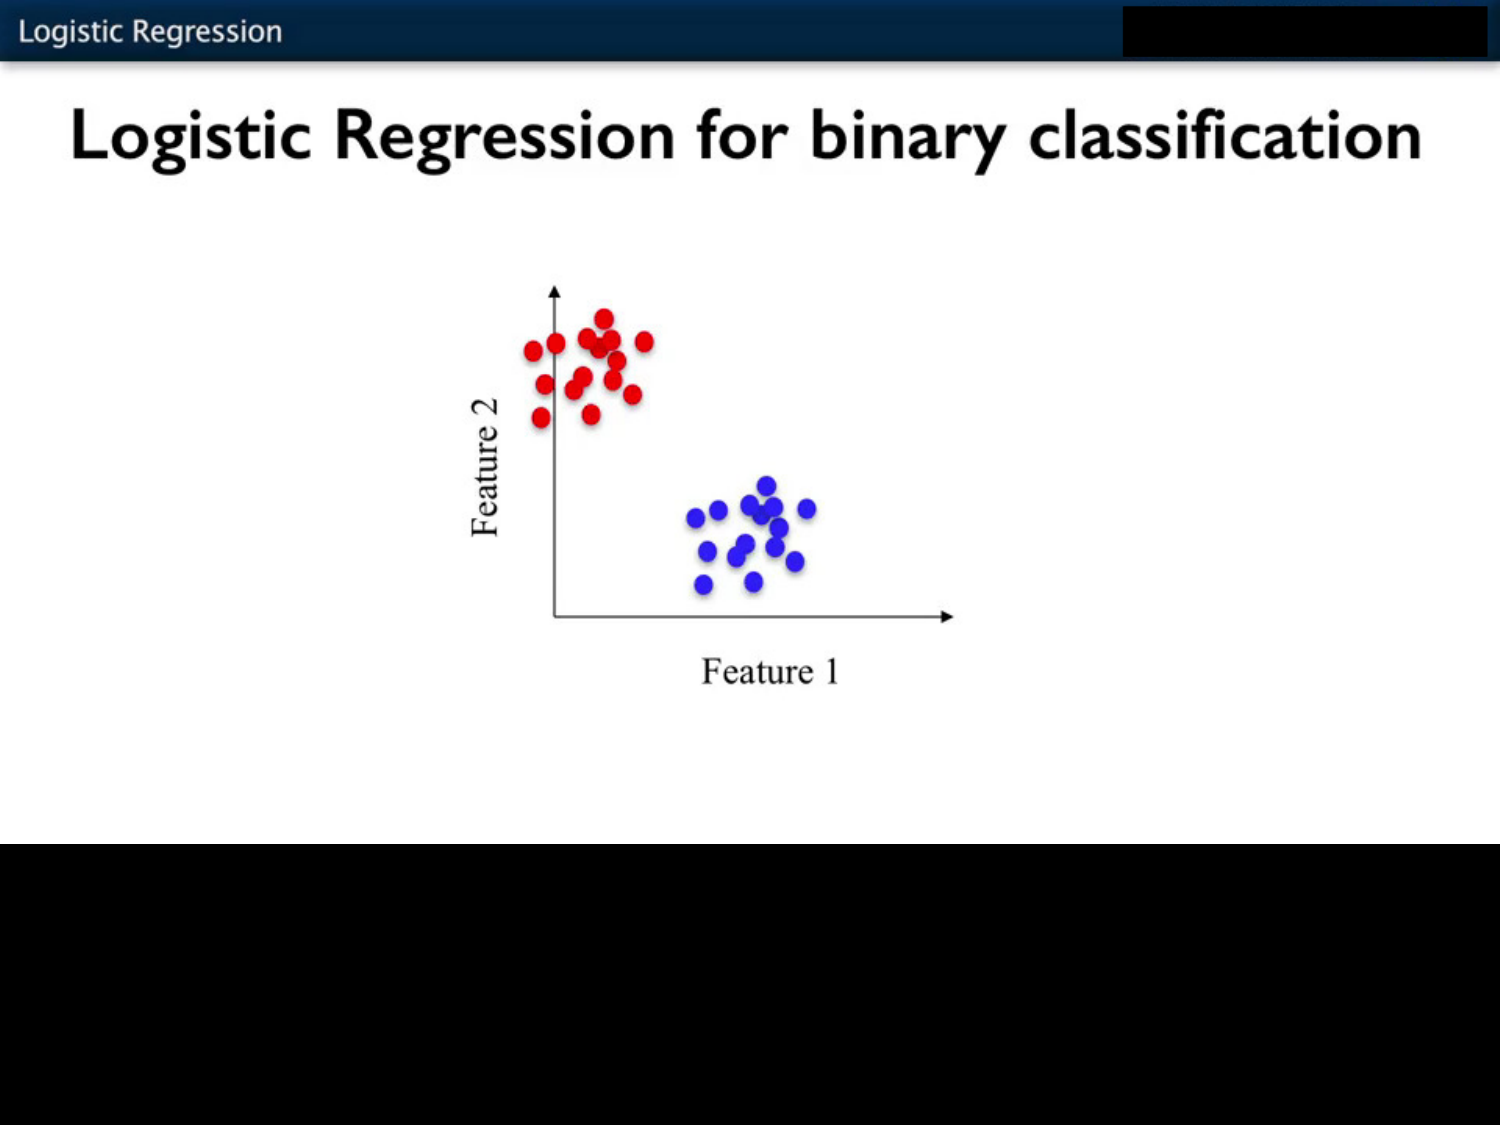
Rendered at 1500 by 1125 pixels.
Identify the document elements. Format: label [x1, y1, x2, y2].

picture [0, 0, 1500, 844]
